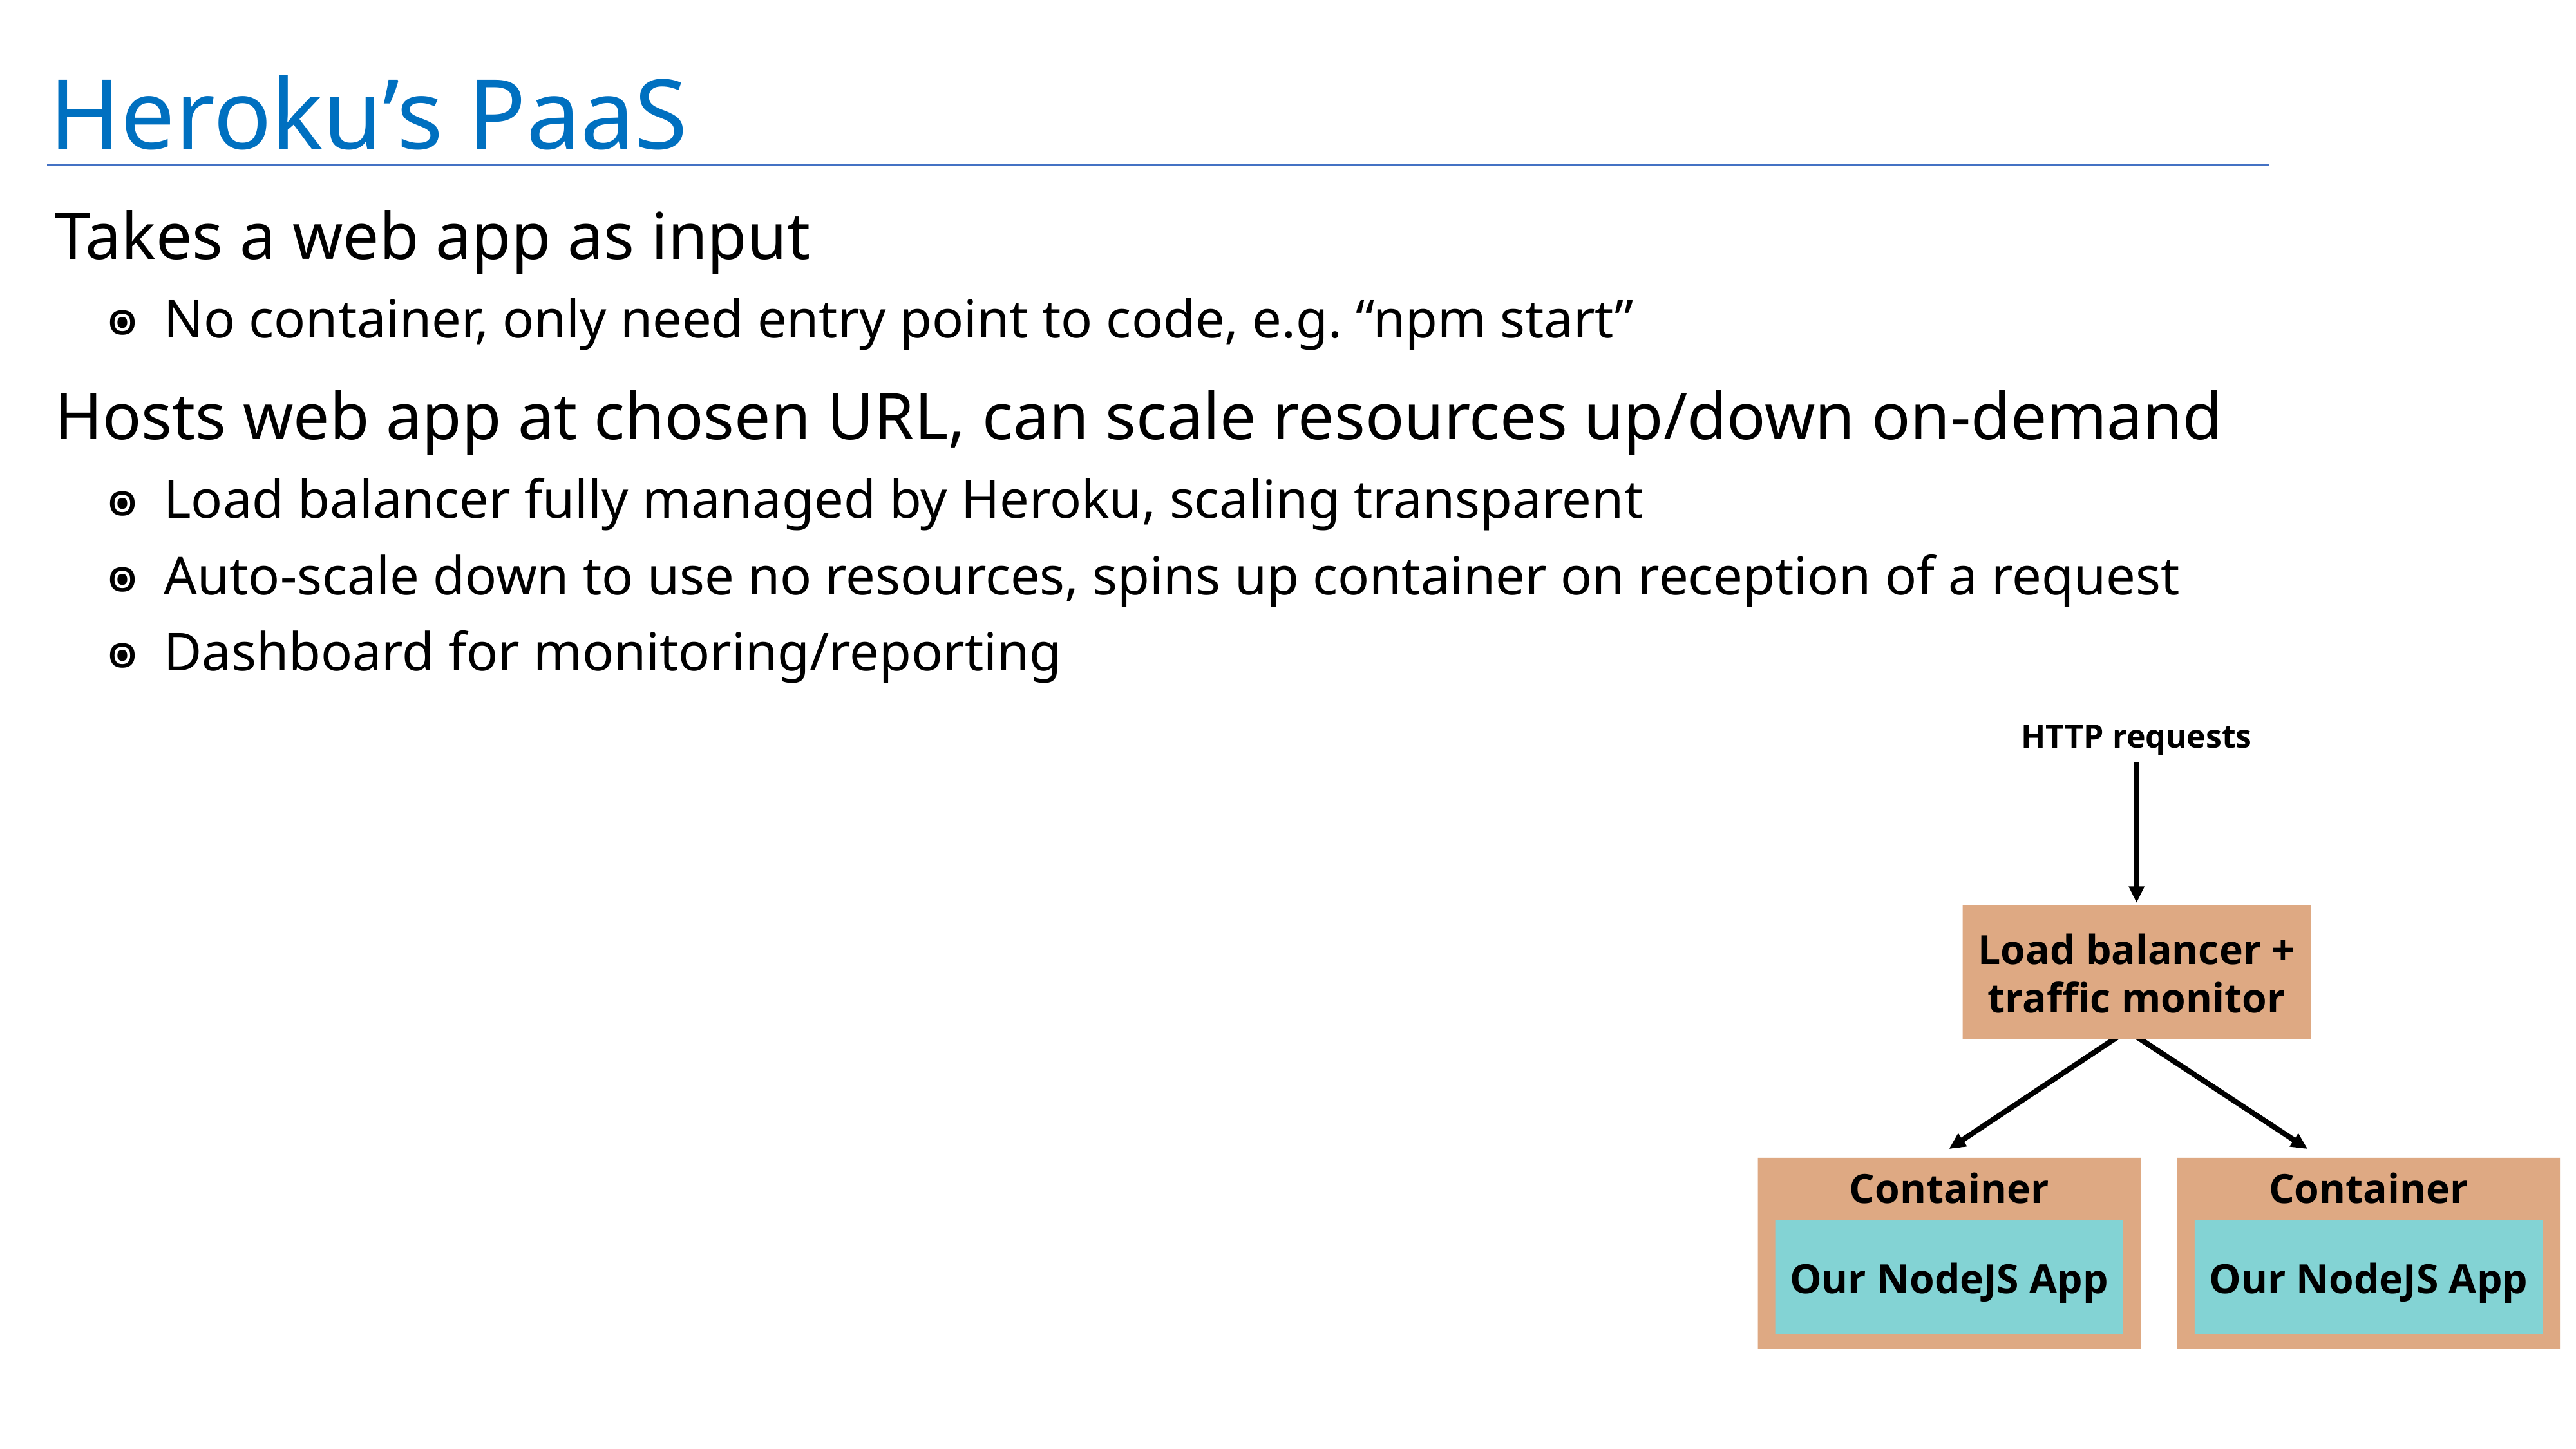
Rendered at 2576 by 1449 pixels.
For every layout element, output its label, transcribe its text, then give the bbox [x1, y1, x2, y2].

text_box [1757, 1157, 2141, 1349]
title Heroku’s PaaS [39, 0, 2547, 180]
text_box HTTP requests [2016, 710, 2257, 760]
text_box [1949, 1039, 2114, 1149]
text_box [2194, 1220, 2543, 1334]
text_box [1962, 905, 2311, 1039]
list Takes a web app as input No container, only need entry point to code, e.g. “npm start” Hosts web app at chosen URL, can scale resources up/down on-demand Load balancer fully managed by Heroku, scaling transparent Auto-scale down to use no resources, spins up container on reception of a request Dashboard for monitoring/reporting [44, 185, 2541, 1264]
text_box [2140, 1039, 2307, 1149]
text_box [2132, 762, 2141, 903]
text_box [2177, 1157, 2561, 1349]
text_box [1775, 1220, 2124, 1334]
